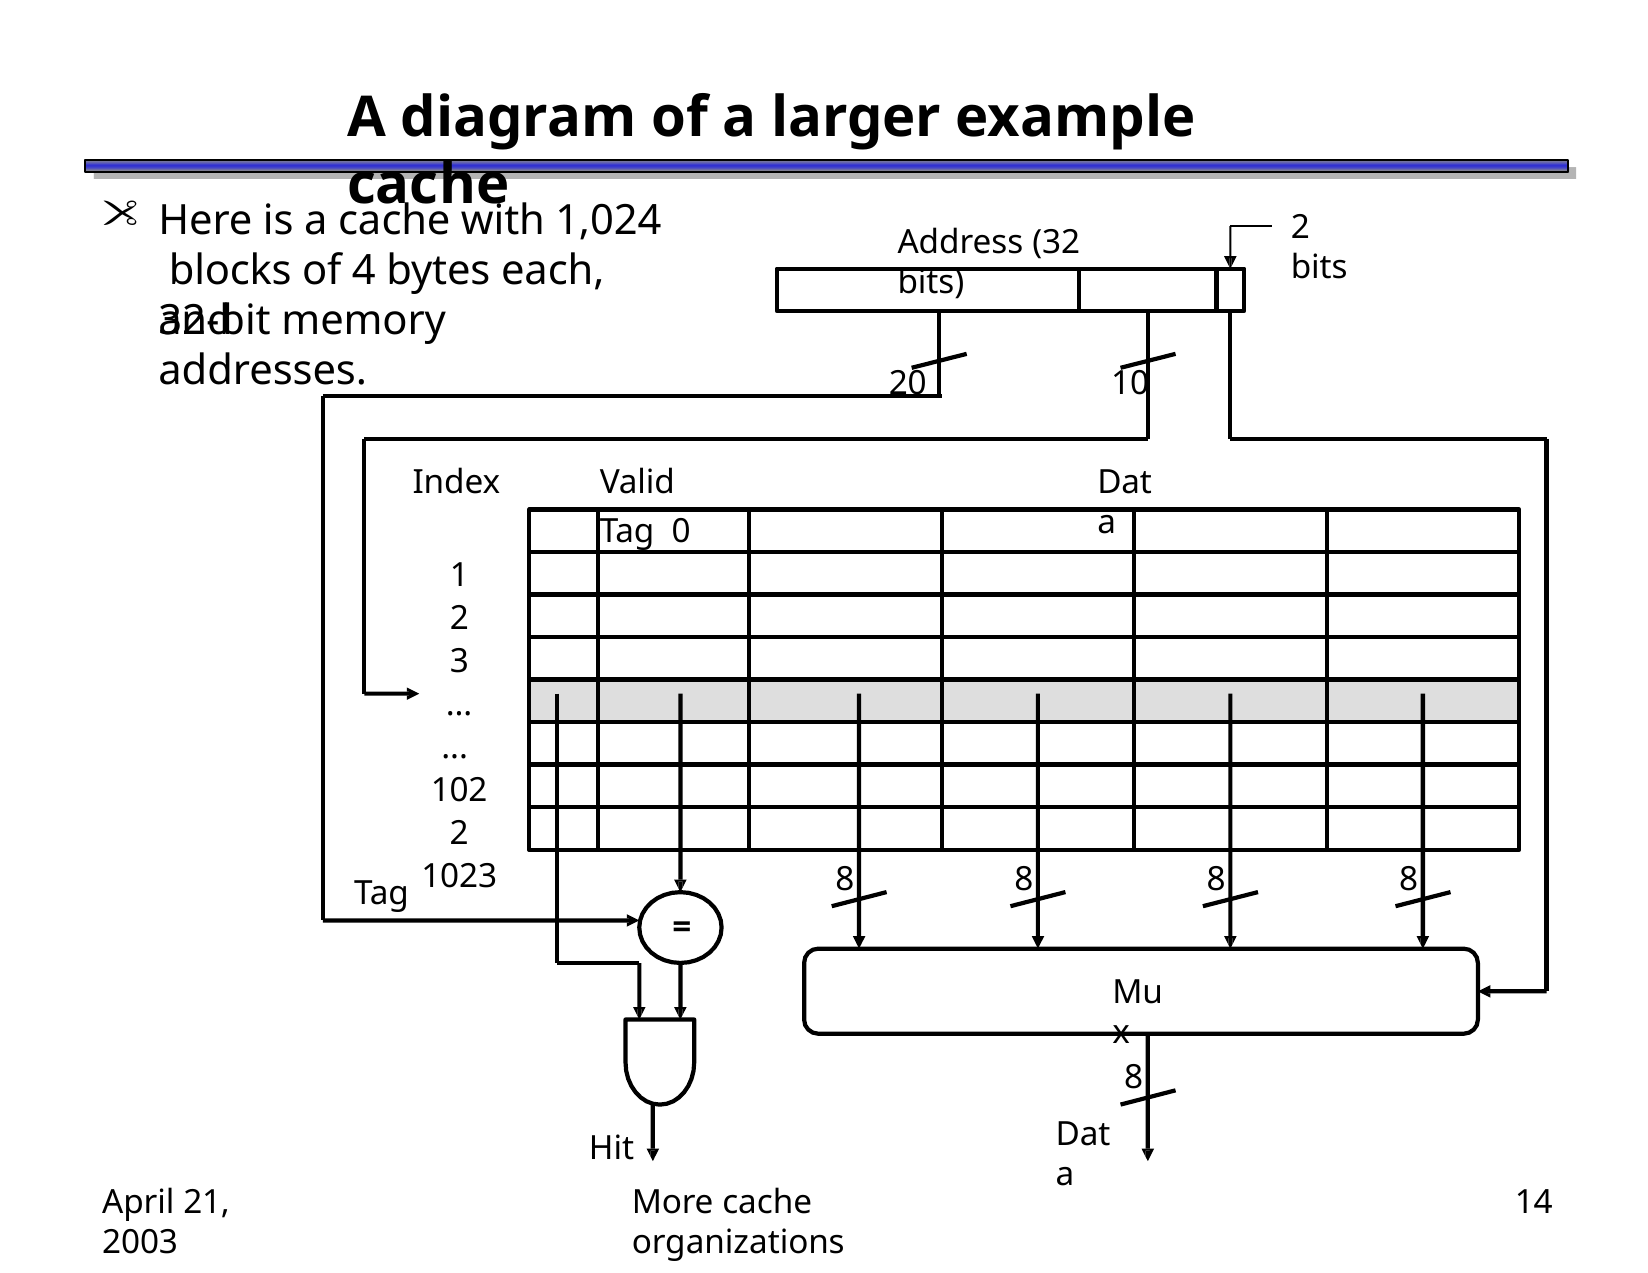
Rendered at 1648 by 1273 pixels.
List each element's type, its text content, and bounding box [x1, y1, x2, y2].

text_box [941, 764, 1035, 807]
picture [1311, 160, 1577, 179]
text_box [639, 892, 722, 963]
text_box [1326, 722, 1420, 764]
text_box [1326, 764, 1420, 807]
title A diagram of a larger example cache [345, 79, 1311, 293]
footer April 21, 2003 [99, 1180, 313, 1273]
text_box [1233, 807, 1326, 850]
text_box [625, 1019, 695, 1105]
text_box [1134, 807, 1228, 850]
text_box [1426, 807, 1520, 850]
text_box [750, 509, 941, 551]
text_box [1224, 226, 1237, 269]
text_box [1426, 764, 1520, 807]
text_box [633, 963, 646, 1020]
text_box 2 bits [1288, 205, 1376, 286]
slide_number 14 [1510, 1180, 1554, 1273]
text_box [856, 693, 862, 899]
text_box 8 [1122, 1055, 1144, 1096]
text_box [776, 268, 886, 312]
text_box [598, 807, 678, 850]
picture [1311, 161, 1567, 171]
text_box Hit [586, 1126, 636, 1167]
text_box [699, 637, 750, 679]
text_box [941, 679, 1134, 722]
picture [85, 173, 345, 179]
text_box [683, 807, 750, 850]
text_box [750, 807, 856, 850]
text_box [1326, 807, 1420, 850]
text_box [1141, 1098, 1155, 1162]
text_box 32-bit memory addresses. [156, 292, 643, 393]
text_box [1326, 679, 1520, 722]
text_box [1416, 899, 1430, 948]
text_box [941, 551, 1134, 594]
text_box [862, 807, 941, 850]
text_box [1040, 807, 1134, 850]
text_box [862, 722, 941, 764]
text_box [804, 948, 1478, 1034]
text_box [750, 679, 941, 722]
picture [86, 161, 345, 171]
text_box [941, 594, 1134, 637]
text_box [529, 764, 556, 807]
text_box Data [1095, 460, 1168, 509]
text_box [646, 1104, 660, 1162]
text_box [1326, 637, 1520, 679]
text_box [750, 637, 941, 679]
text_box [557, 807, 598, 850]
text_box 8 [1012, 857, 1034, 898]
text_box [1134, 551, 1326, 594]
text_box [699, 551, 750, 594]
text_box [1040, 722, 1134, 764]
text_box [1035, 693, 1040, 899]
text_box [598, 679, 750, 722]
text_box [750, 551, 941, 594]
text_box [699, 594, 750, 637]
text_box [598, 764, 678, 807]
text_box [683, 764, 750, 807]
text_box [1134, 509, 1326, 551]
text_box [750, 764, 856, 807]
text_box [1031, 899, 1045, 948]
text_box [1134, 594, 1326, 637]
text_box [1326, 509, 1520, 551]
text_box [1426, 722, 1520, 764]
text_box [683, 722, 750, 764]
text_box [1040, 764, 1134, 807]
text_box Index Valid Tag 0 1 2 3 ... ... 1022 1023 [410, 451, 699, 895]
text_box [1134, 722, 1228, 764]
slide_number More cache organizations [629, 1180, 1014, 1273]
text_box Data [1053, 1112, 1127, 1193]
text_box [862, 764, 941, 807]
text_box [674, 963, 687, 1020]
text_box [557, 914, 640, 927]
text_box [364, 687, 420, 700]
text_box [529, 807, 556, 850]
text_box Tag [352, 871, 410, 912]
text_box [557, 764, 598, 807]
text_box [1134, 679, 1326, 722]
text_box Here is a cache with 1,024 blocks of 4 bytes each, and [99, 192, 670, 343]
text_box [941, 807, 1035, 850]
text_box [750, 594, 941, 637]
text_box 8 [1397, 857, 1419, 898]
text_box [1228, 693, 1233, 899]
text_box [1477, 985, 1547, 998]
text_box [1145, 1051, 1150, 1097]
text_box [1326, 551, 1520, 594]
text_box [941, 509, 1134, 551]
text_box [941, 722, 1035, 764]
text_box [322, 918, 556, 923]
text_box [529, 679, 598, 722]
text_box [1326, 594, 1520, 637]
text_box [598, 722, 678, 764]
text_box Address (32 bits) 20 10 [886, 219, 1150, 402]
text_box [750, 722, 856, 764]
text_box [1150, 268, 1216, 312]
text_box 8 [1204, 857, 1227, 898]
text_box [1233, 722, 1326, 764]
text_box [1233, 764, 1326, 807]
text_box [1216, 268, 1245, 312]
text_box [529, 722, 556, 764]
text_box [1134, 637, 1326, 679]
text_box [1224, 899, 1237, 948]
text_box 8 [833, 857, 856, 898]
text_box [1420, 693, 1426, 899]
text_box [674, 693, 687, 892]
text_box [699, 509, 750, 551]
text_box [557, 722, 598, 764]
text_box [941, 637, 1134, 679]
text_box Mux [1110, 1034, 1173, 1051]
text_box [1134, 764, 1228, 807]
text_box [852, 899, 866, 948]
